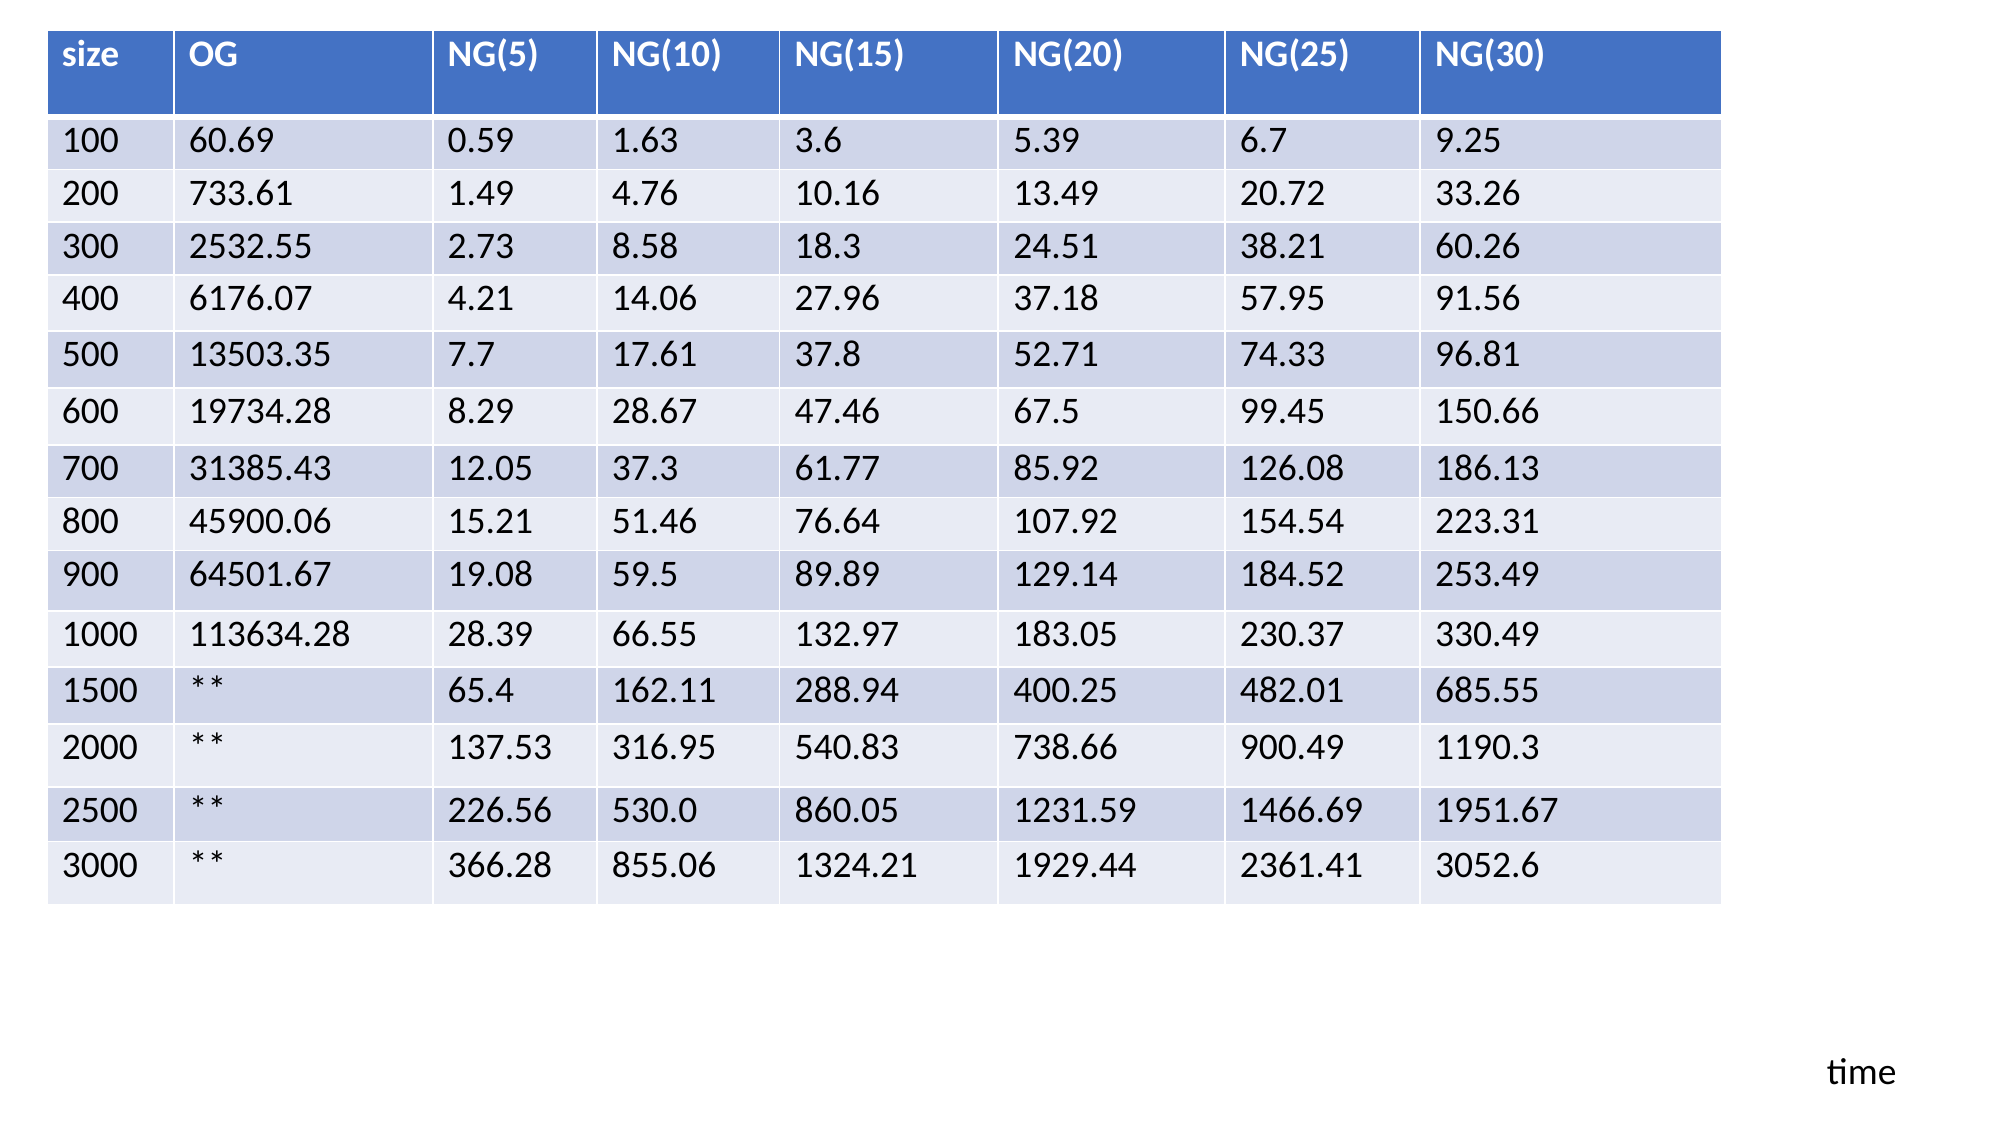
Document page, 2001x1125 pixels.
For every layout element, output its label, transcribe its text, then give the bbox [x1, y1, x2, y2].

table_cell 200 [48, 170, 173, 221]
table_cell 400 [48, 276, 173, 330]
table_cell 8.29 [434, 389, 596, 444]
table_cell 24.51 [999, 223, 1224, 274]
table_cell 7.7 [434, 332, 596, 387]
table_cell 3000 [48, 842, 173, 904]
table_cell 900 [48, 551, 173, 610]
table_cell 28.67 [598, 389, 779, 444]
table_cell 330.49 [1421, 612, 1721, 666]
table_cell 1.49 [434, 170, 596, 221]
table_cell ** [175, 668, 432, 723]
table_cell 85.92 [999, 446, 1224, 497]
table_cell 1466.69 [1226, 788, 1419, 841]
table_cell 19734.28 [175, 389, 432, 444]
table_cell 129.14 [999, 551, 1224, 610]
table_cell 500 [48, 332, 173, 387]
table_cell 6.7 [1226, 120, 1419, 169]
table_cell 288.94 [780, 668, 997, 723]
table_cell 366.28 [434, 842, 596, 904]
table_cell 57.95 [1226, 276, 1419, 330]
table_cell 99.45 [1226, 389, 1419, 444]
table_cell ** [175, 788, 432, 841]
table_header NG(10) [598, 31, 779, 114]
table_cell 19.08 [434, 551, 596, 610]
table_cell 3052.6 [1421, 842, 1721, 904]
table_cell 900.49 [1226, 725, 1419, 786]
table_cell 51.46 [598, 498, 779, 550]
table_cell 685.55 [1421, 668, 1721, 723]
table_cell 67.5 [999, 389, 1224, 444]
table_cell 13503.35 [175, 332, 432, 387]
table_cell 27.96 [780, 276, 997, 330]
table_cell 38.21 [1226, 223, 1419, 274]
table_cell 183.05 [999, 612, 1224, 666]
table_cell 113634.28 [175, 612, 432, 666]
table_cell 700 [48, 446, 173, 497]
table_cell 13.49 [999, 170, 1224, 221]
table_cell 223.31 [1421, 498, 1721, 550]
table_header NG(20) [999, 31, 1224, 114]
table_cell 253.49 [1421, 551, 1721, 610]
table_cell 1190.3 [1421, 725, 1721, 786]
table_header NG(30) [1421, 31, 1721, 114]
table_cell 1951.67 [1421, 788, 1721, 841]
table_cell 154.54 [1226, 498, 1419, 550]
table_header OG [175, 31, 432, 114]
table_header NG(5) [434, 31, 596, 114]
table_cell 4.21 [434, 276, 596, 330]
table_cell 1231.59 [999, 788, 1224, 841]
table_cell 9.25 [1421, 120, 1721, 169]
table_cell 52.71 [999, 332, 1224, 387]
table_cell 184.52 [1226, 551, 1419, 610]
table_cell 5.39 [999, 120, 1224, 169]
table_cell ** [175, 725, 432, 786]
table_cell 8.58 [598, 223, 779, 274]
table_cell 65.4 [434, 668, 596, 723]
table_cell 186.13 [1421, 446, 1721, 497]
table_cell 2.73 [434, 223, 596, 274]
table_cell 530.0 [598, 788, 779, 841]
table_cell 60.26 [1421, 223, 1721, 274]
table_cell 600 [48, 389, 173, 444]
table_cell 37.8 [780, 332, 997, 387]
table_cell 107.92 [999, 498, 1224, 550]
table_cell 37.18 [999, 276, 1224, 330]
table_cell 540.83 [780, 725, 997, 786]
table_cell 33.26 [1421, 170, 1721, 221]
table_cell 91.56 [1421, 276, 1721, 330]
table_cell 733.61 [175, 170, 432, 221]
table_cell 300 [48, 223, 173, 274]
table_header size [48, 31, 173, 114]
table_cell 1929.44 [999, 842, 1224, 904]
table_cell 18.3 [780, 223, 997, 274]
table_cell 400.25 [999, 668, 1224, 723]
table_cell 162.11 [598, 668, 779, 723]
table_cell 45900.06 [175, 498, 432, 550]
table_cell 14.06 [598, 276, 779, 330]
table_cell 150.66 [1421, 389, 1721, 444]
table_cell 316.95 [598, 725, 779, 786]
table_cell 66.55 [598, 612, 779, 666]
table_cell 738.66 [999, 725, 1224, 786]
table_cell 230.37 [1226, 612, 1419, 666]
table_cell 10.16 [780, 170, 997, 221]
table_cell 59.5 [598, 551, 779, 610]
table_cell 2361.41 [1226, 842, 1419, 904]
table_cell 2532.55 [175, 223, 432, 274]
table_cell 74.33 [1226, 332, 1419, 387]
table_header NG(15) [780, 31, 997, 114]
table_cell 3.6 [780, 120, 997, 169]
table_cell 6176.07 [175, 276, 432, 330]
table_cell 100 [48, 120, 173, 169]
table_cell 28.39 [434, 612, 596, 666]
table_cell 76.64 [780, 498, 997, 550]
table_cell 1000 [48, 612, 173, 666]
table_cell 2500 [48, 788, 173, 841]
table_cell 860.05 [780, 788, 997, 841]
table_cell 17.61 [598, 332, 779, 387]
table_cell 89.89 [780, 551, 997, 610]
table_cell ** [175, 842, 432, 904]
table_cell 47.46 [780, 389, 997, 444]
table_cell 1324.21 [780, 842, 997, 904]
table_header NG(25) [1226, 31, 1419, 114]
table_cell 226.56 [434, 788, 596, 841]
table_cell 2000 [48, 725, 173, 786]
table_cell 31385.43 [175, 446, 432, 497]
table_cell 855.06 [598, 842, 779, 904]
table_cell 37.3 [598, 446, 779, 497]
table_cell 61.77 [780, 446, 997, 497]
table_cell 20.72 [1226, 170, 1419, 221]
table_cell 60.69 [175, 120, 432, 169]
table_cell 137.53 [434, 725, 596, 786]
table_cell 126.08 [1226, 446, 1419, 497]
table_cell 12.05 [434, 446, 596, 497]
table_cell 1500 [48, 668, 173, 723]
table_cell 15.21 [434, 498, 596, 550]
table_cell 482.01 [1226, 668, 1419, 723]
table_cell 800 [48, 498, 173, 550]
text_box time [1812, 1039, 1912, 1100]
table_cell 96.81 [1421, 332, 1721, 387]
table_cell 132.97 [780, 612, 997, 666]
table_cell 0.59 [434, 120, 596, 169]
table_cell 64501.67 [175, 551, 432, 610]
table_cell 4.76 [598, 170, 779, 221]
table_cell 1.63 [598, 120, 779, 169]
